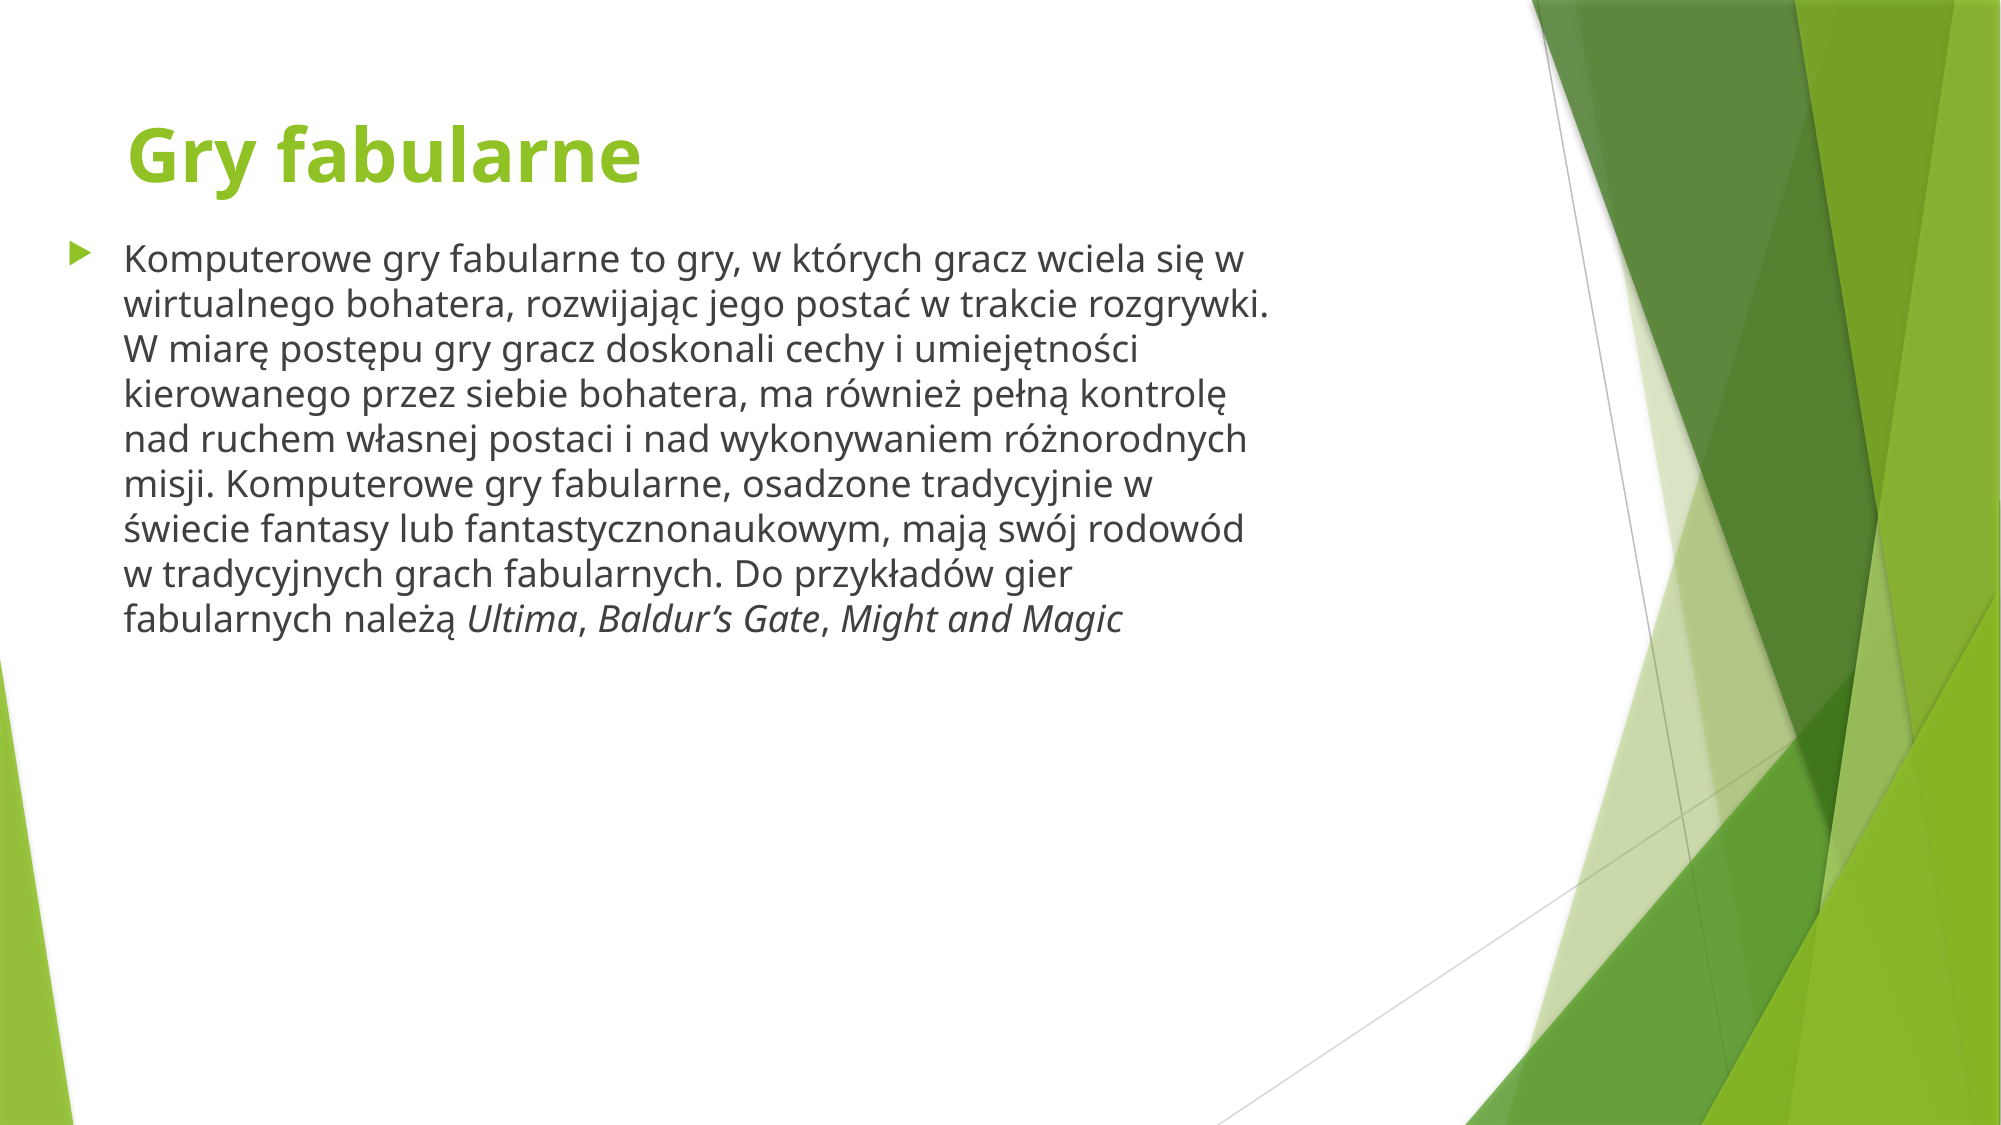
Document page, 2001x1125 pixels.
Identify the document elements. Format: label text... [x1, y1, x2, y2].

list Komputerowe gry fabularne to gry, w których gracz wciela się w wirtualnego bohatera, rozwijając jego postać w trakcie rozgrywki. W miarę postępu gry gracz doskonali cechy i umiejętności kierowanego przez siebie bohatera, ma również pełną kontrolę nad ruchem własnej postaci i nad wykonywaniem różnorodnych misji. Komputerowe gry fabularne, osadzone tradycyjnie w świecie fantasy lub fantastycznonaukowym, mają swój rodowód w tradycyjnych grach fabularnych. Do przykładów gier fabularnych należą Ultima, Baldur’s Gate, Might and Magic [51, 227, 1299, 654]
title Gry fabularne [111, 99, 1522, 317]
